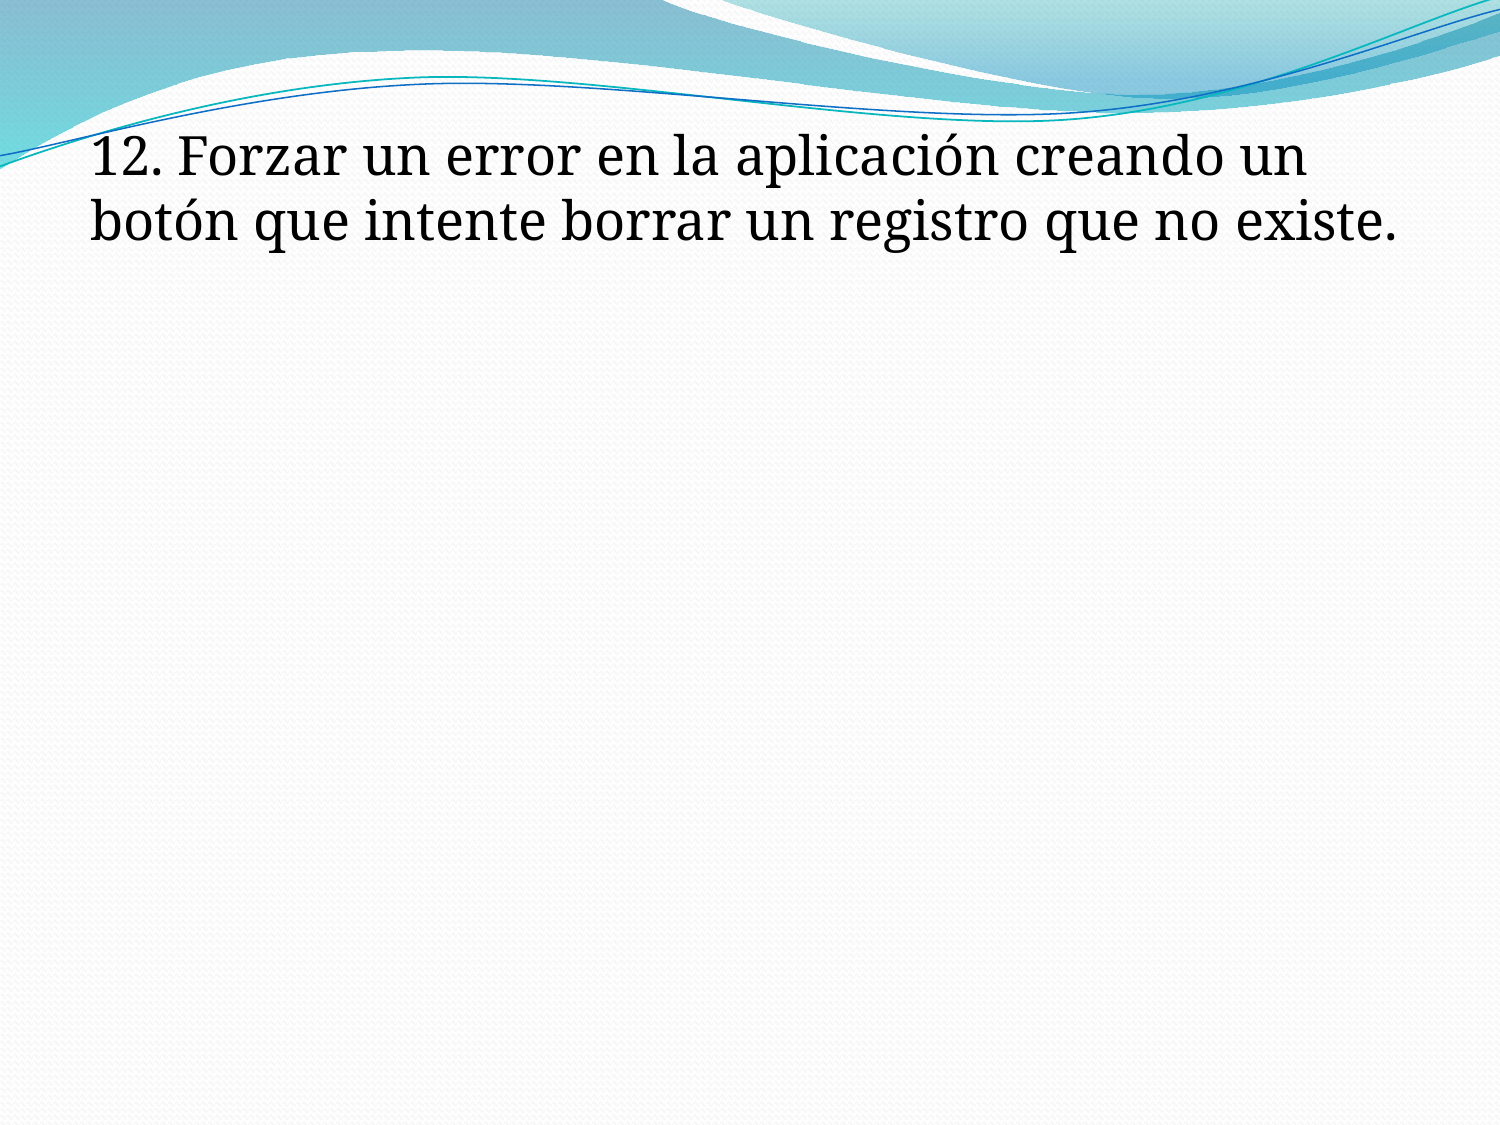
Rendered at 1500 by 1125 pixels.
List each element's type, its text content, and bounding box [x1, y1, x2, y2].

list 12. Forzar un error en la aplicación creando un botón que intente borrar un registro que no existe. [74, 113, 1426, 1038]
